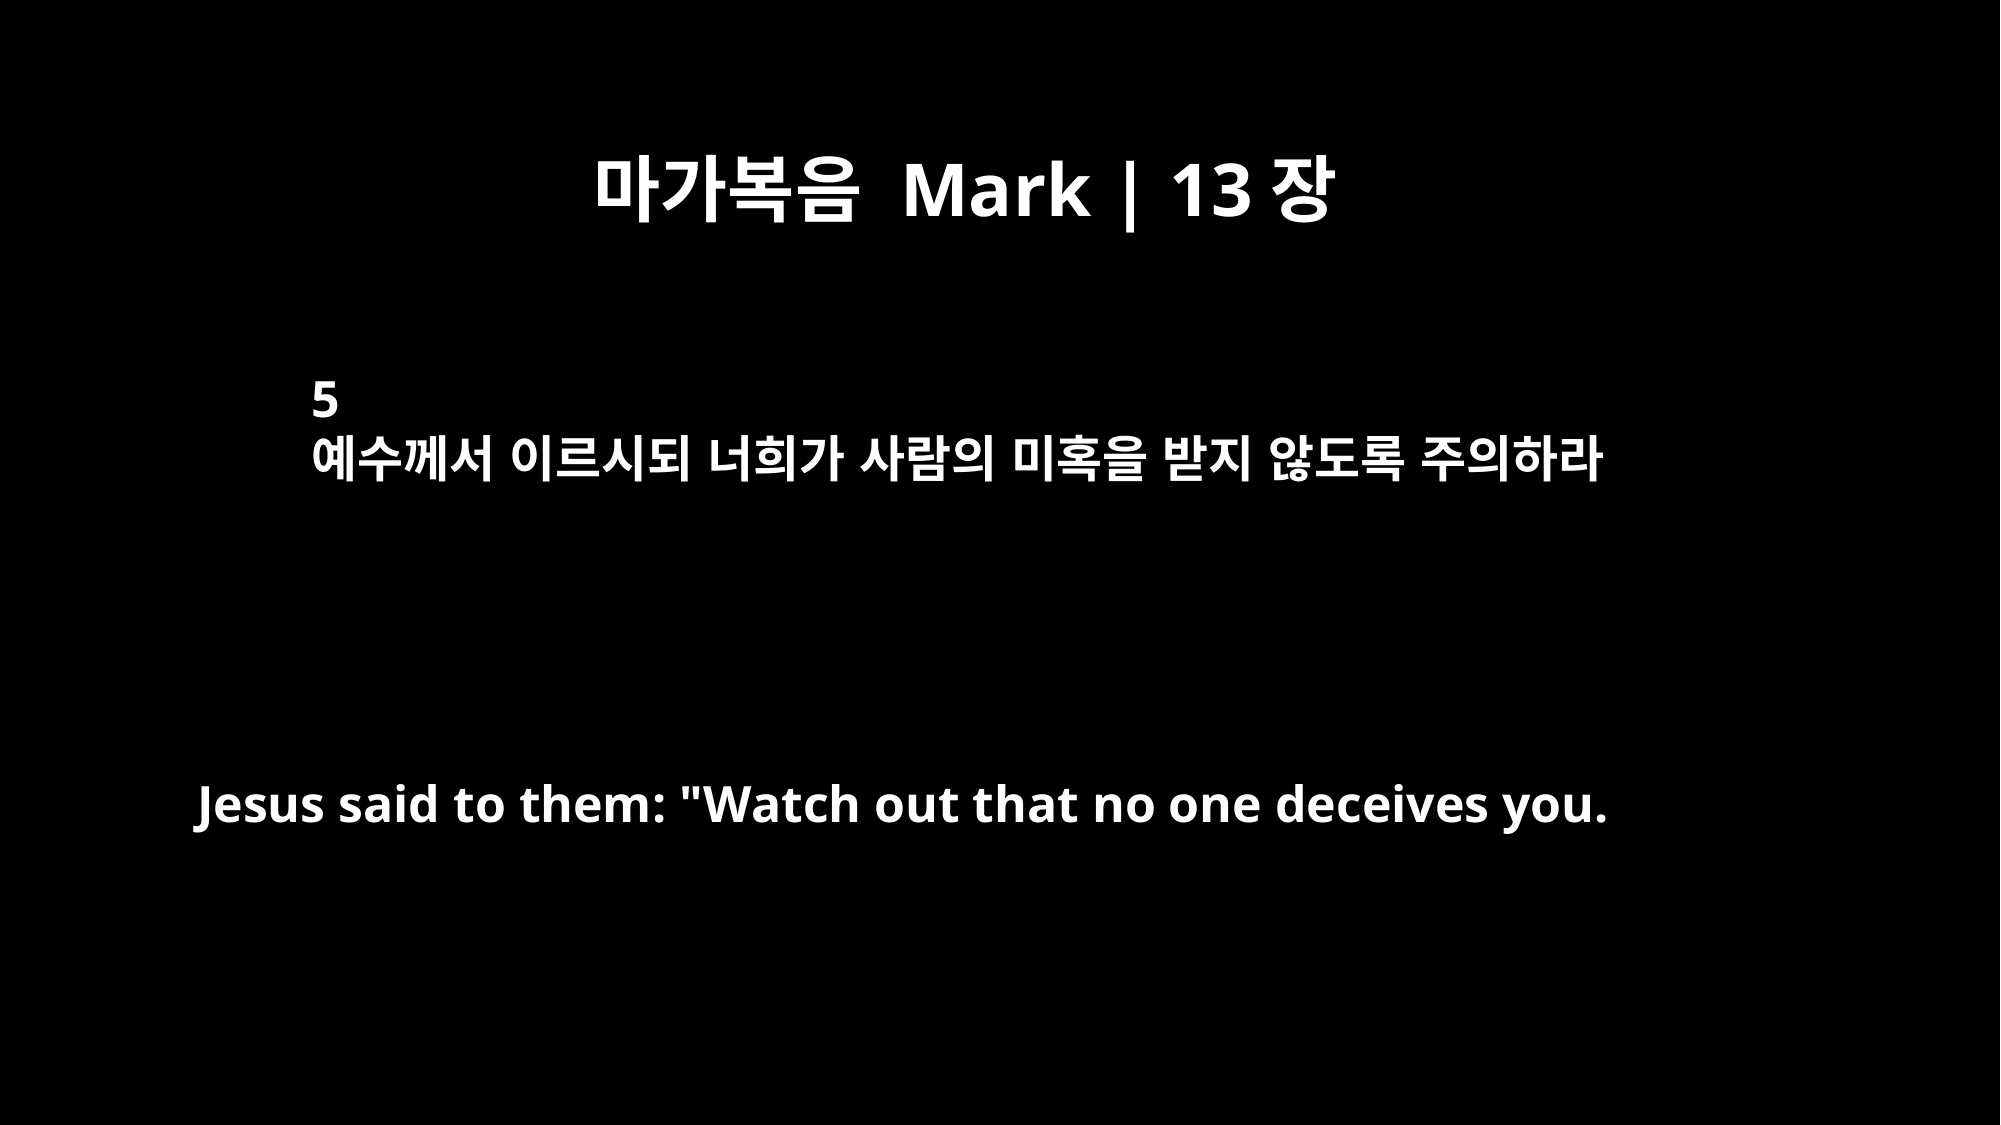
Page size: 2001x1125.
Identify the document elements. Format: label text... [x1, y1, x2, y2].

text_box Jesus said to them: "Watch out that no one deceives you. [182, 764, 1625, 840]
text_box 5 예수께서 이르시되 너희가 사람의 미혹을 받지 않도록 주의하라 [296, 359, 1621, 495]
text_box 마가복음 Mark | 13장 [578, 136, 1354, 239]
